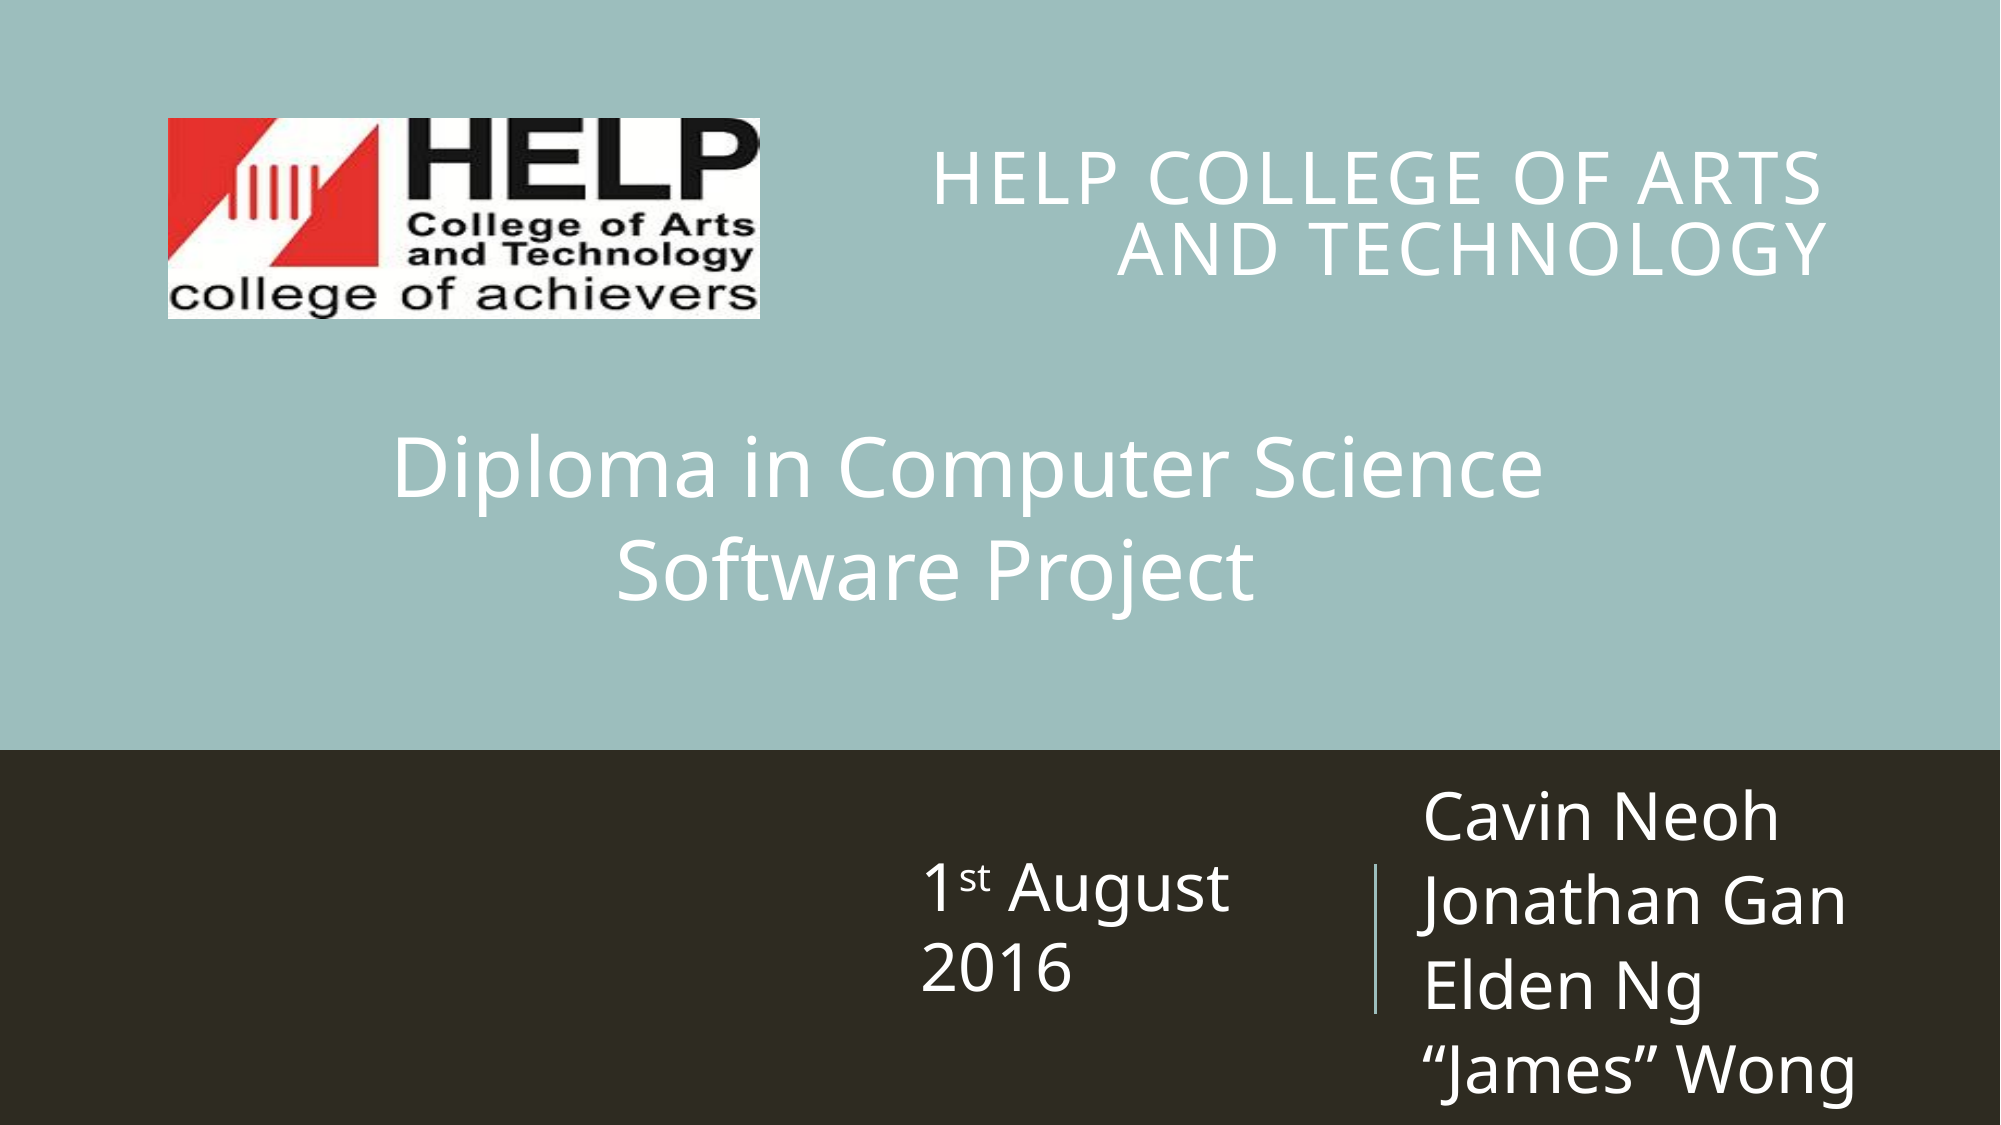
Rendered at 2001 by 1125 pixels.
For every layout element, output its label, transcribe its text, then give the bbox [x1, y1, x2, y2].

text_box [1407, 820, 1933, 1061]
text_box 1st August 2016 [905, 804, 1408, 1045]
picture [167, 118, 760, 320]
text_box Diploma in Computer Science Software Project [167, 365, 1763, 746]
text_box Help college of arts and technology [168, 95, 1844, 342]
